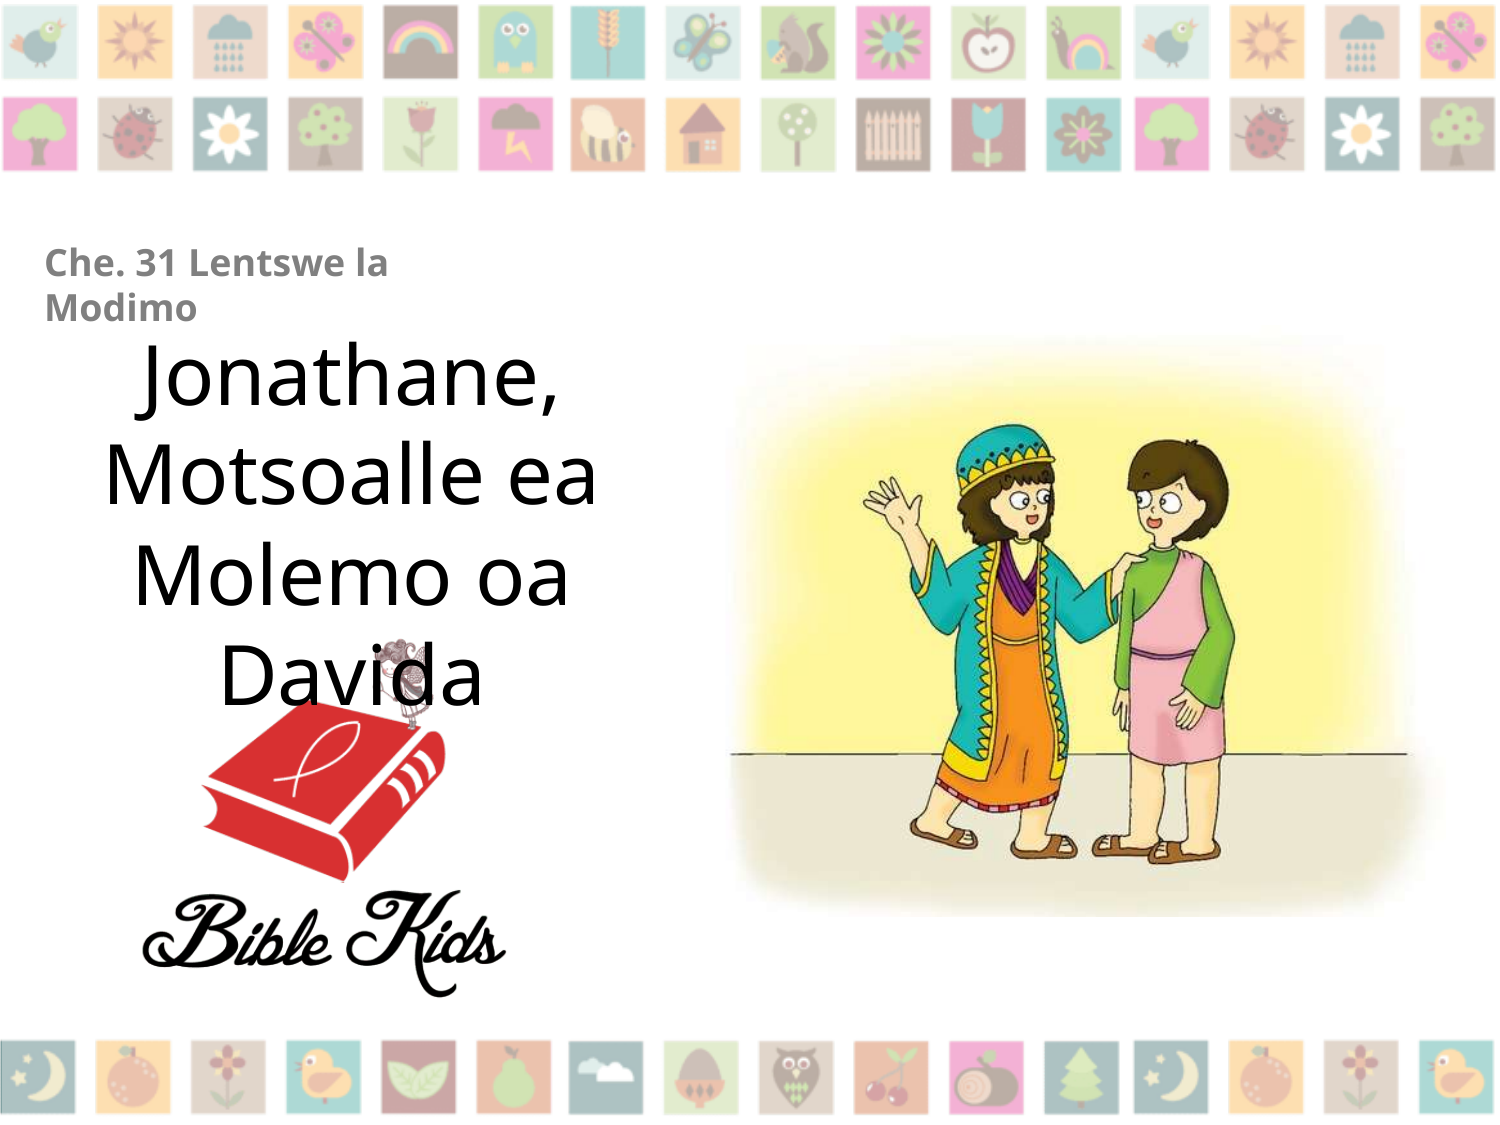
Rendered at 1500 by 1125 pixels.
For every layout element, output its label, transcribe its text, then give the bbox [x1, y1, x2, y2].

text_box Che. 31 Lentswe la Modimo [29, 231, 543, 314]
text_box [0, 1028, 1500, 1118]
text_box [0, 3, 1500, 181]
picture [117, 600, 544, 1027]
text_box Jonathane, Motsoalle ea Molemo oa Davida [29, 314, 675, 730]
picture [664, 325, 1500, 917]
